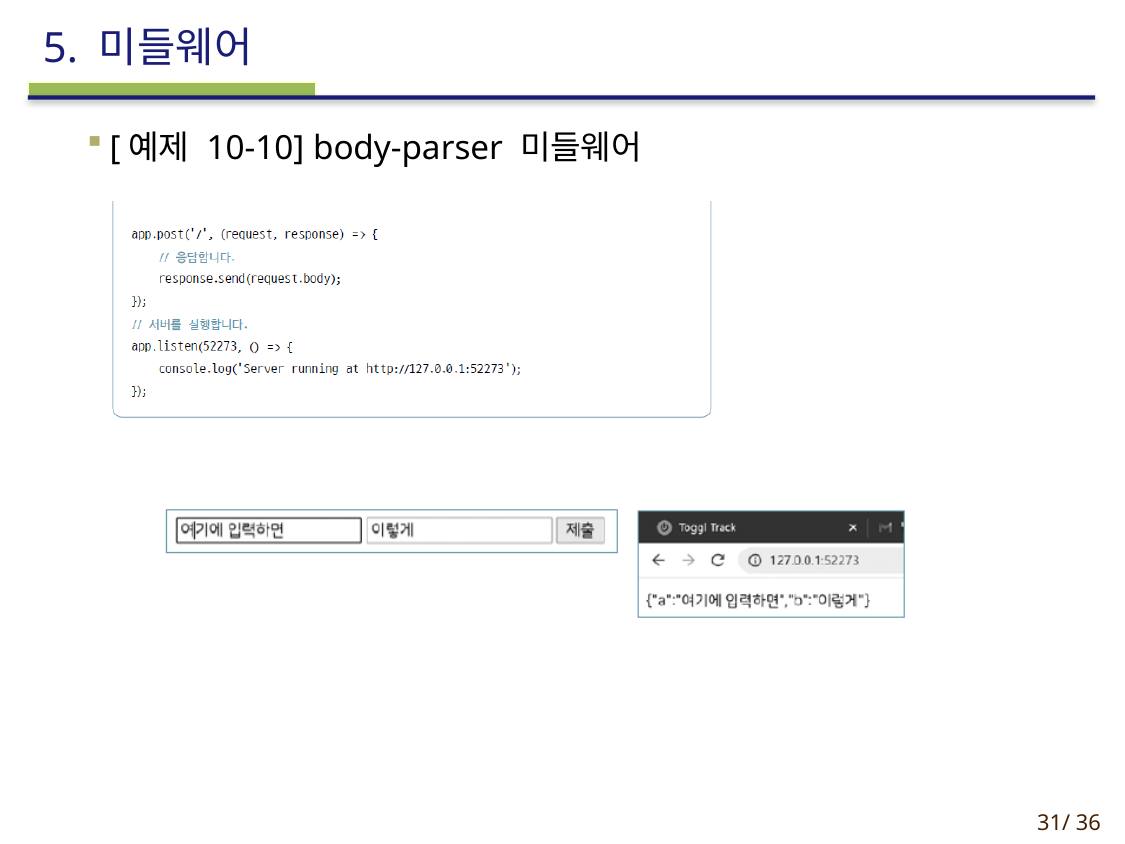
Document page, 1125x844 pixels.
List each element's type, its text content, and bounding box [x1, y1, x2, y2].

list [예제 10-10] body-parser 미들웨어 [28, 114, 1097, 818]
picture [103, 201, 721, 425]
picture [145, 501, 912, 625]
title 5. 미들웨어 [27, 10, 958, 82]
